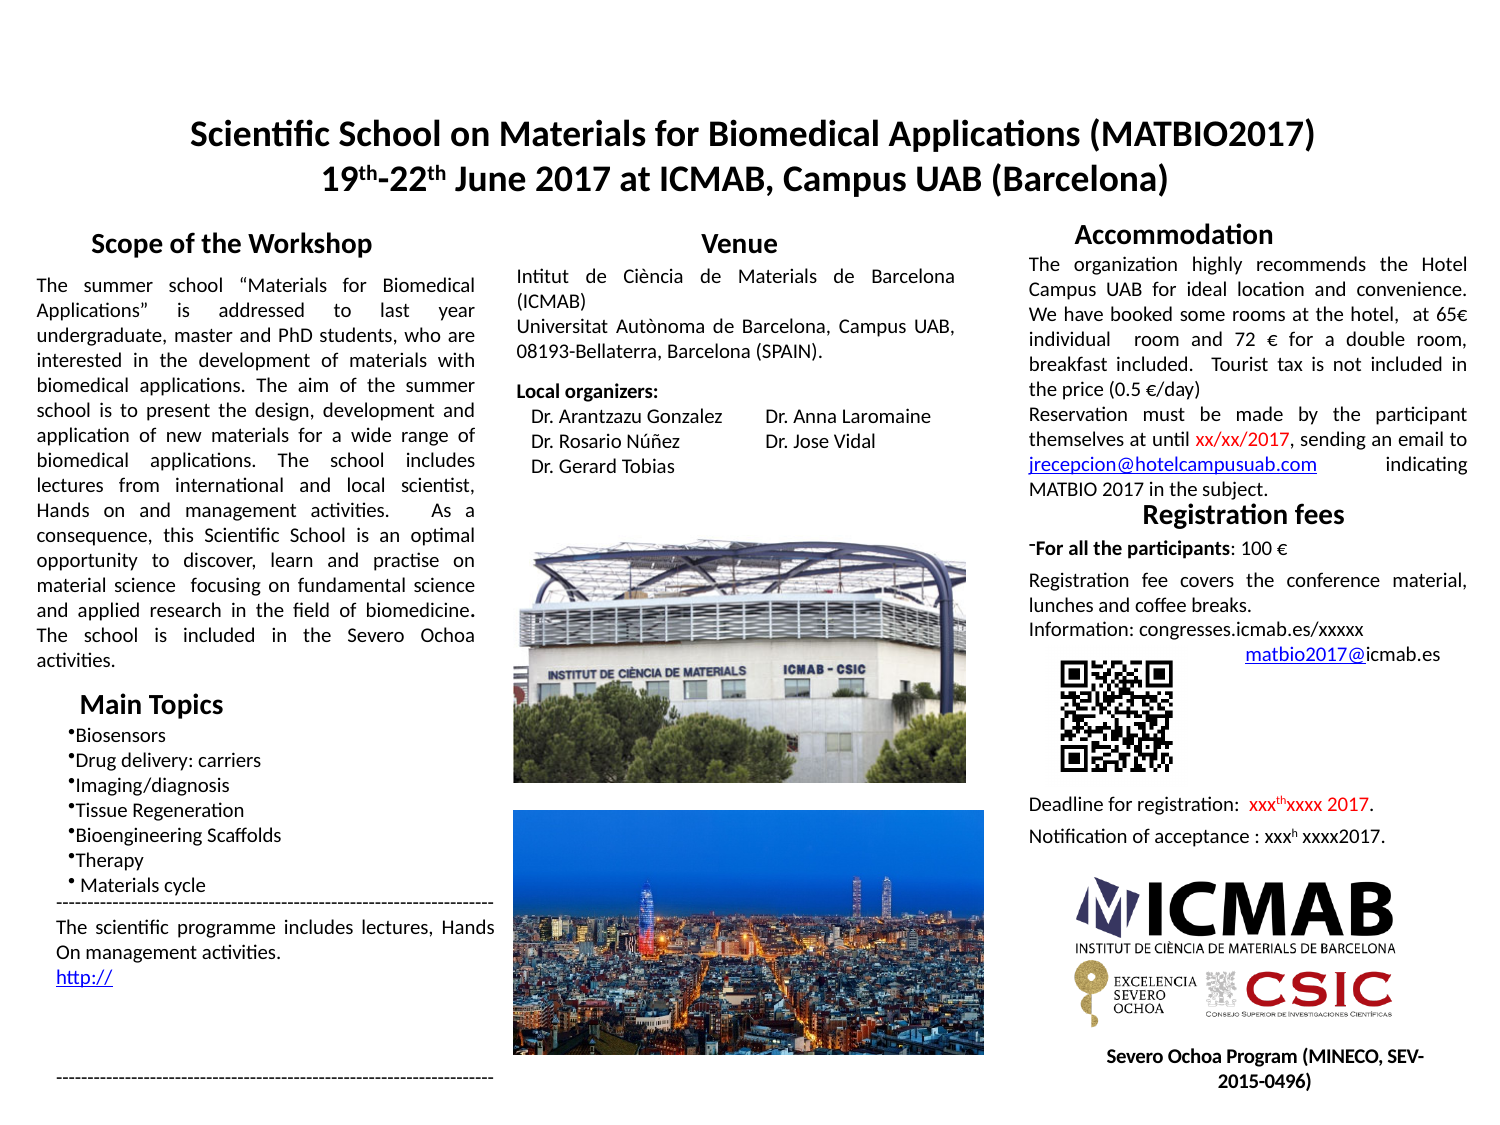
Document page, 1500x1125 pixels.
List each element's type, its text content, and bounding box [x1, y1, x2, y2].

picture [513, 526, 966, 783]
text_box Venue [686, 216, 798, 267]
picture [1045, 644, 1188, 788]
text_box Information: congresses.icmab.es/xxxxx matbio2017@icmab.es Deadline for registration: xxxthxxxx 2017. Notification of acceptance : xxxh xxxx2017. [1014, 675, 1483, 855]
text_box ---------------------------------------------------------------------- The scientific programme includes lectures, Hands On management activities. http:// ---------------------------------------------------------------------- [41, 881, 510, 1096]
text_box Severo Ochoa Program (MINECO, SEV- 2015-0496) [1080, 1034, 1450, 1100]
text_box Intitut de Ciència de Materials de Barcelona (ICMAB) Universitat Autònoma de Barcelona, Campus UAB, 08193-Bellaterra, Barcelona (SPAIN). Local organizers: Dr. Arantzazu Gonzalez Dr. Anna Laromaine Dr. Rosario Núñez Dr. Jose Vidal Dr. Gerard Tobias [501, 255, 971, 485]
text_box The organization highly recommends the Hotel Campus UAB for ideal location and convenience. We have booked some rooms at the hotel, at 65€ individual room and 72 € for a double room, breakfast included. Tourist tax is not included in the price (0.5 €/day) Reservation must be made by the participant themselves at until xx/xx/2017, sending an email to jrecepcion@hotelcampusuab.com indicating MATBIO 2017 in the subject. [1014, 243, 1483, 508]
text_box Main Topics [64, 677, 249, 714]
text_box Registration fees [1127, 488, 1365, 538]
picture [513, 810, 984, 1055]
picture [1068, 869, 1402, 1036]
text_box Accommodation [1059, 208, 1296, 258]
text_box Biosensors Drug delivery: carriers Imaging/diagnosis Tissue Regeneration Bioengineering Scaffolds Therapy Materials cycle [53, 714, 396, 904]
text_box The summer school “Materials for Biomedical Applications” is addressed to last year undergraduate, master and PhD students, who are interested in the development of materials with biomedical applications. The aim of the summer school is to present the design, development and application of new materials for a wide range of biomedical applications. The school includes lectures from international and local scientist, Hands on and management activities. As a consequence, this Scientific School is an optimal opportunity to discover, learn and practise on material science focusing on fundamental science and applied research in the field of biomedicine. The school is included in the Severo Ochoa activities. [21, 264, 491, 680]
text_box For all the participants: 100 € Registration fee covers the conference material, lunches and coffee breaks. [1014, 527, 1483, 675]
text_box Scientific School on Materials for Biomedical Applications (MATBIO2017) 19th-22th June 2017 at ICMAB, Campus UAB (Barcelona) [29, 101, 1478, 207]
text_box Scope of the Workshop [76, 216, 483, 264]
